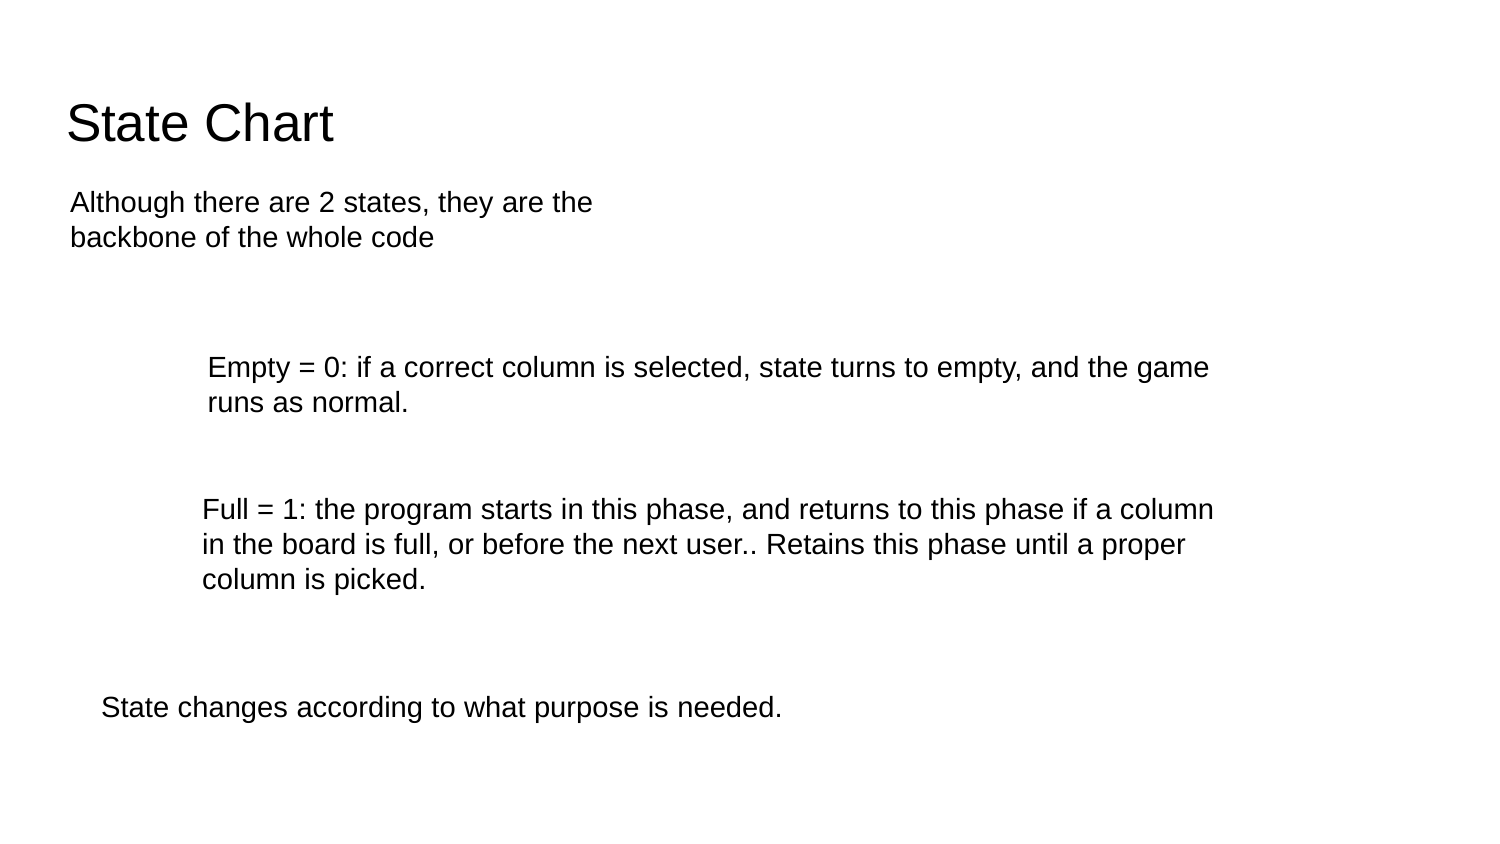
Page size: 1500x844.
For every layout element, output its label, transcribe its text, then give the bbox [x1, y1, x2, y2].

text_box State changes according to what purpose is needed. [85, 673, 1138, 739]
text_box Although there are 2 states, they are the backbone of the whole code [55, 168, 665, 269]
title State Chart [51, 72, 1449, 167]
text_box Full = 1: the program starts in this phase, and returns to this phase if a column in the board is full, or before the next user.. Retains this phase until a proper column is picked. [187, 475, 1239, 611]
text_box Empty = 0: if a correct column is selected, state turns to empty, and the game runs as normal. [192, 333, 1234, 434]
